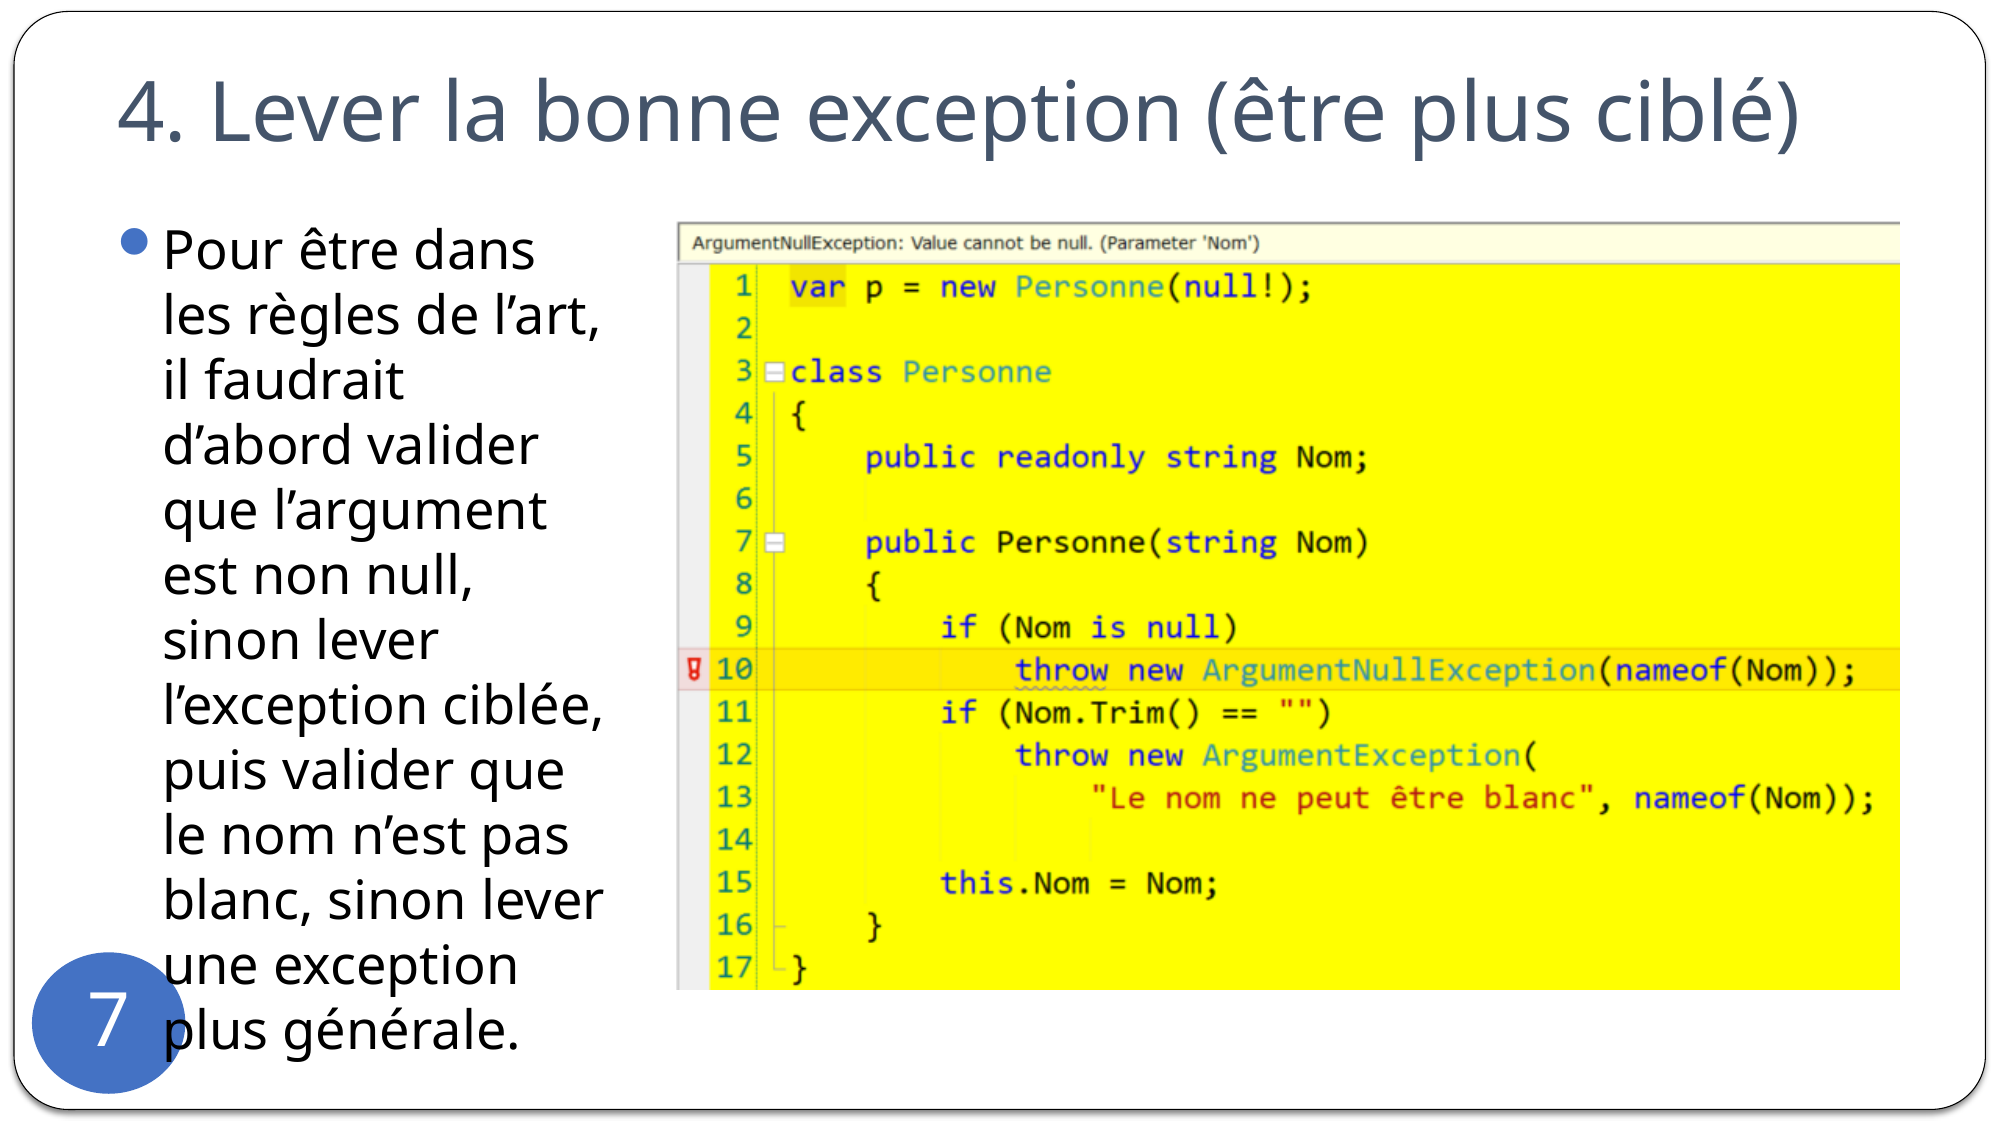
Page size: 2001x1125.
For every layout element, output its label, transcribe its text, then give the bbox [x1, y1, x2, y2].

slide_number 7 [31, 952, 186, 1094]
picture [674, 221, 1901, 990]
title 4. Lever la bonne exception (être plus ciblé) [102, 45, 1900, 173]
list Pour être dans les règles de l’art, il faudrait d’abord valider que l’argument est non null, sinon lever l’exception ciblée, puis valider que le nom n’est pas blanc, sinon lever une exception plus générale. [102, 208, 622, 988]
